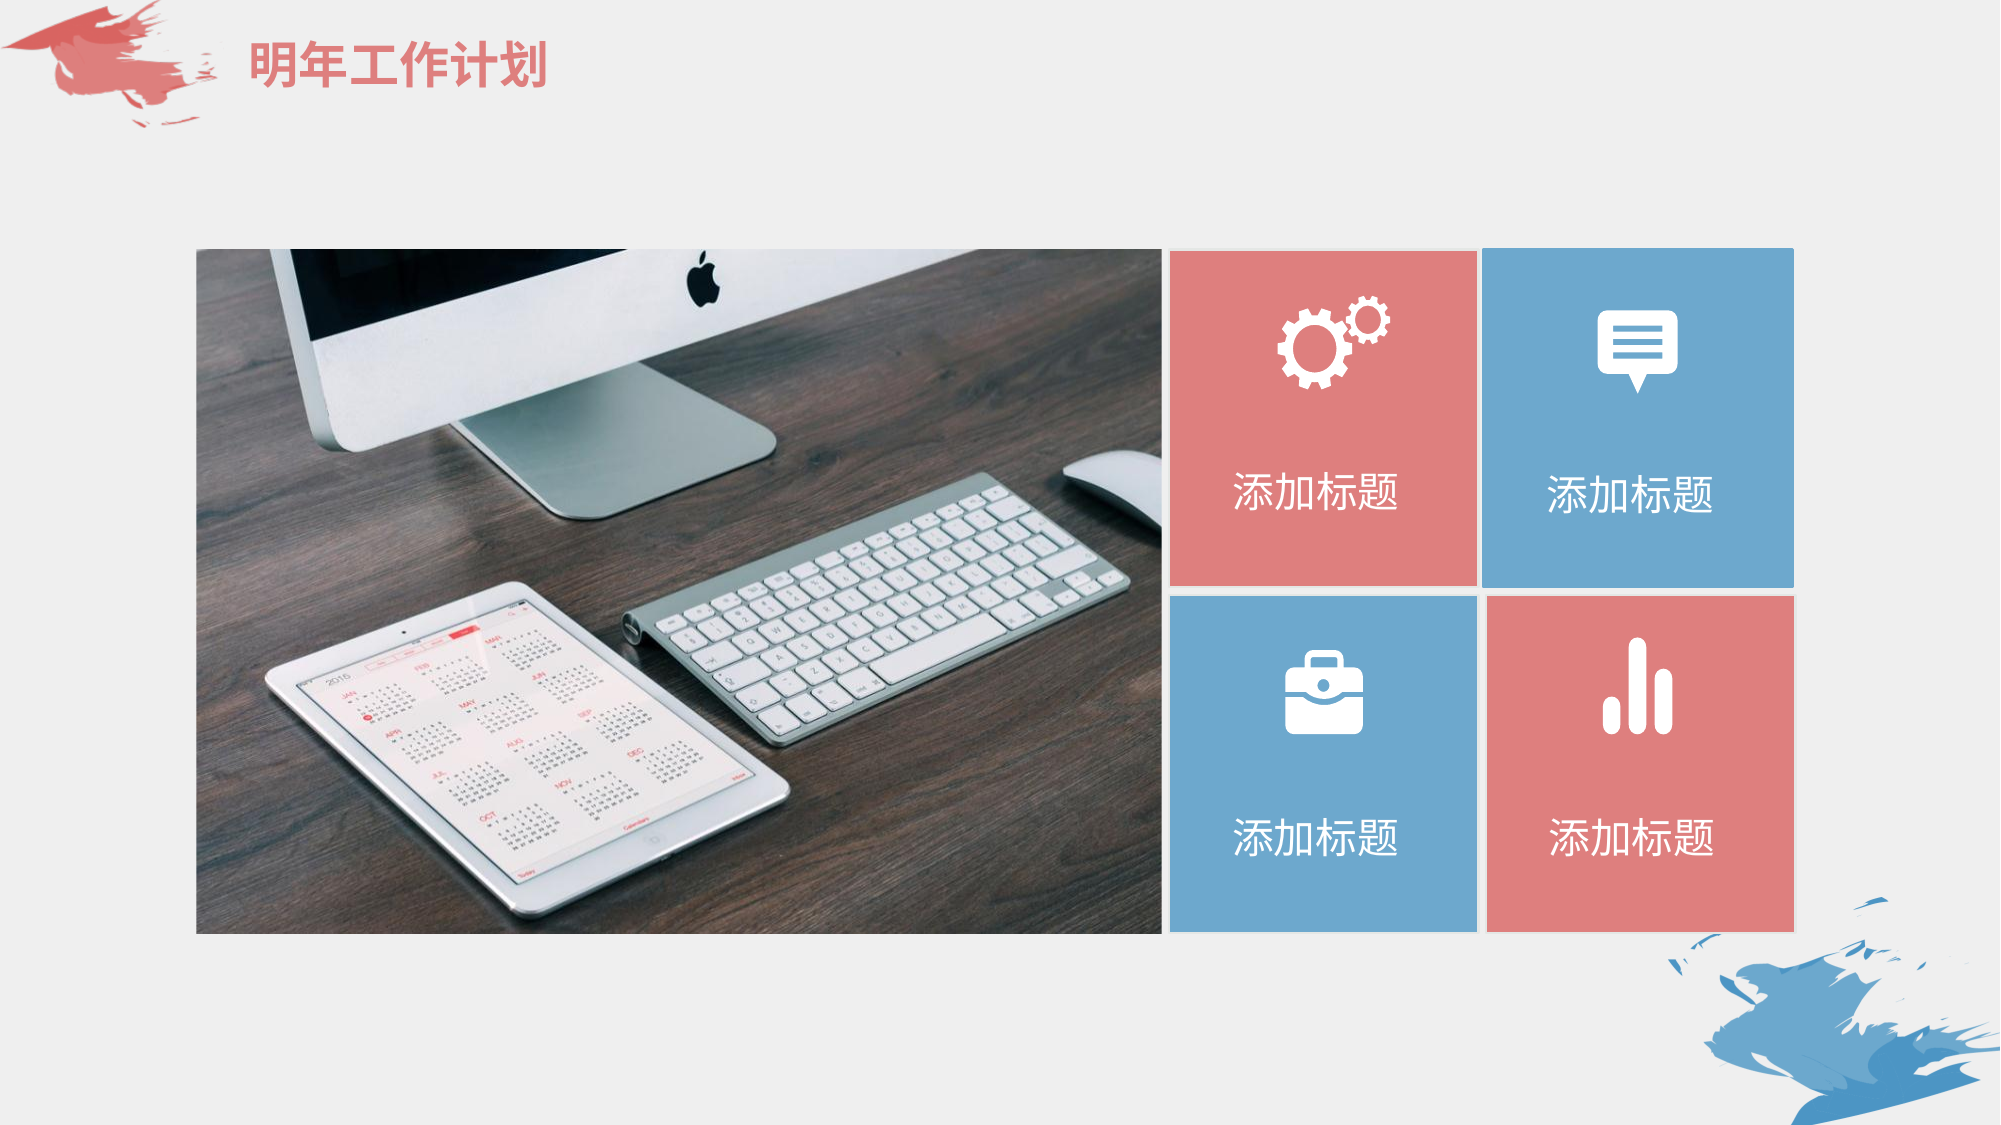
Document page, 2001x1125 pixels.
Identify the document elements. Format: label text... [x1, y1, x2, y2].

picture [1668, 897, 2000, 1125]
text_box [196, 249, 1162, 934]
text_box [1597, 310, 1678, 394]
text_box 添加标题 [1487, 779, 1732, 874]
text_box 添加标题 [1170, 779, 1416, 875]
text_box 添加标题 [1485, 436, 1731, 531]
text_box [1482, 249, 1793, 588]
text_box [1277, 295, 1391, 390]
text_box [1168, 249, 1479, 588]
text_box 添加标题 [1171, 433, 1417, 529]
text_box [1602, 637, 1673, 735]
text_box 明年工作计划 [234, 25, 564, 101]
text_box [1485, 595, 1796, 934]
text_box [1285, 650, 1363, 735]
picture [0, 0, 224, 128]
text_box [1168, 595, 1479, 934]
